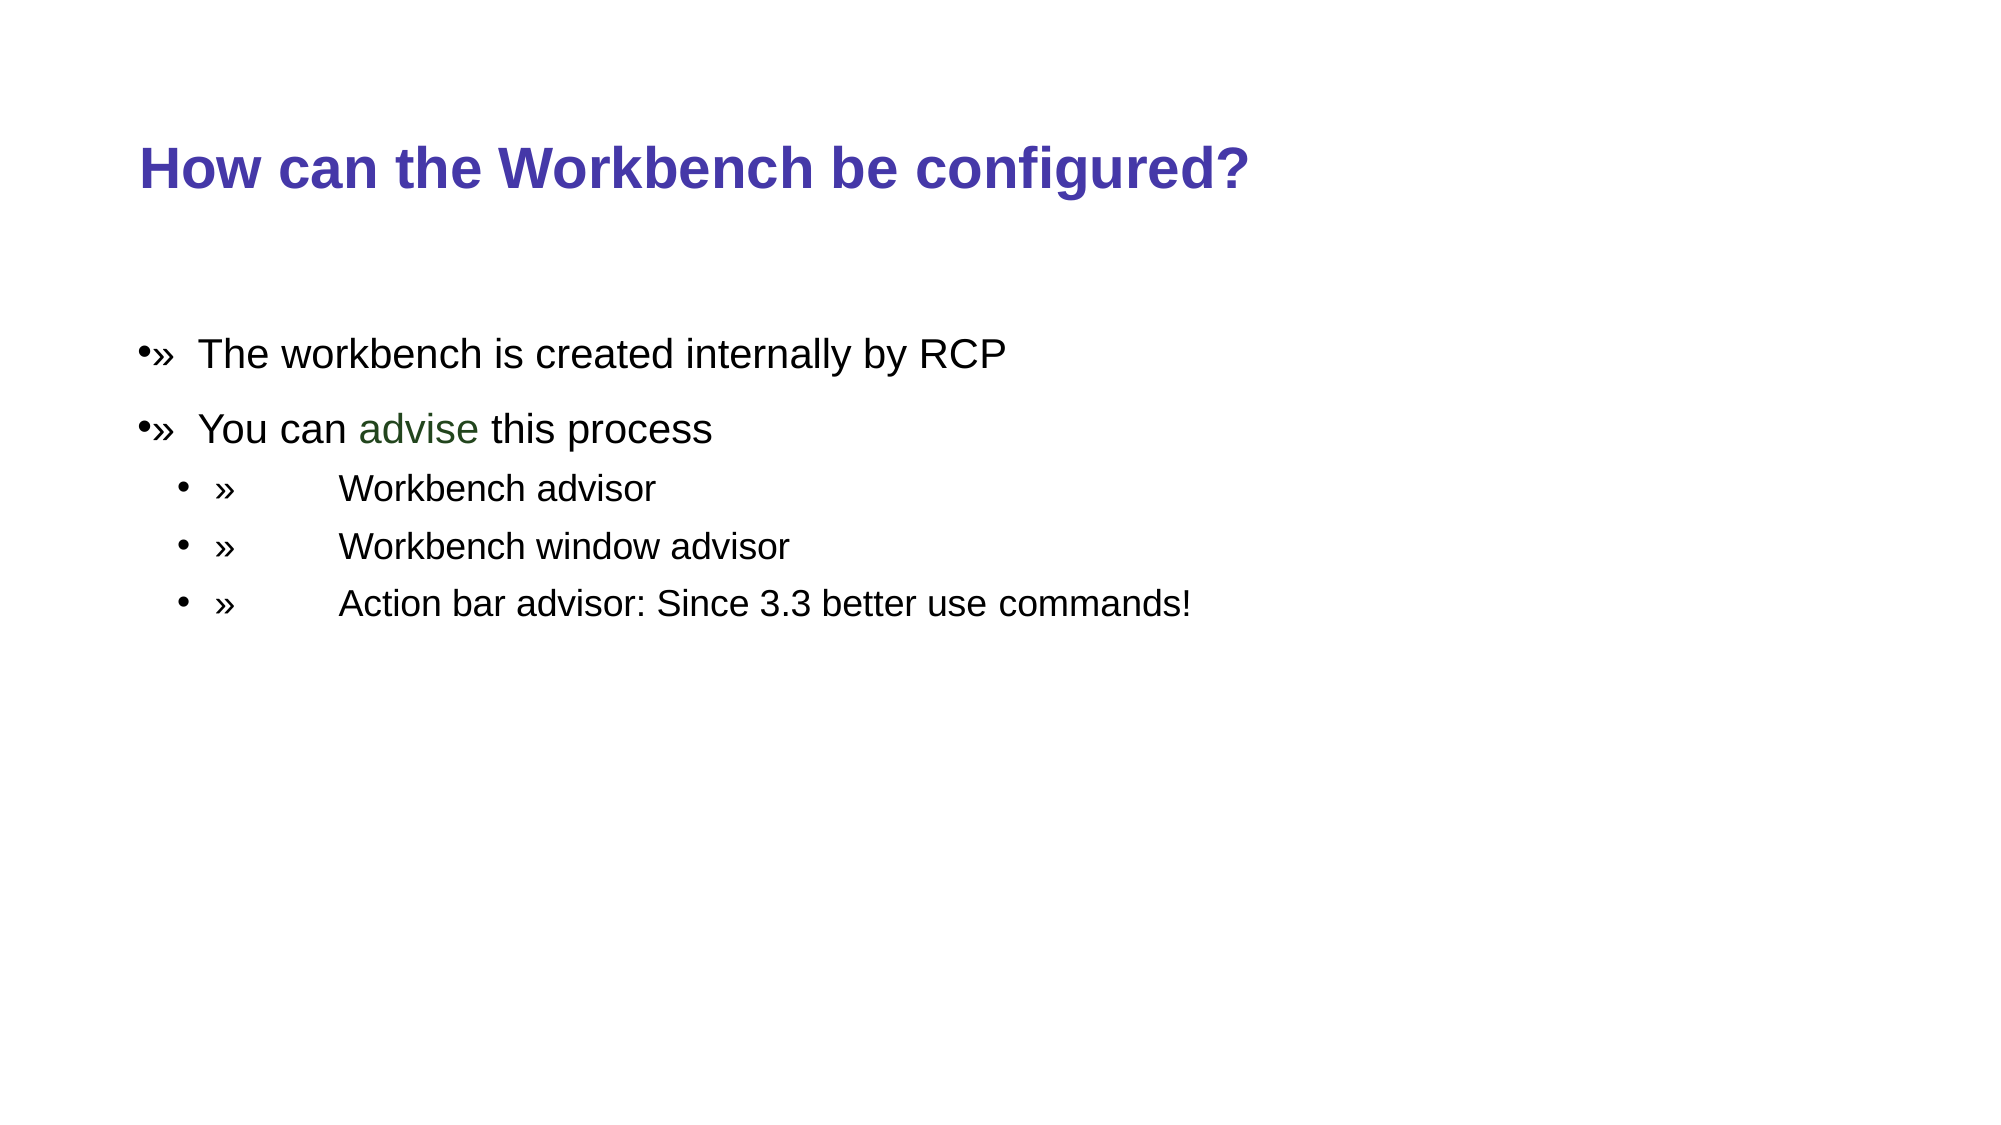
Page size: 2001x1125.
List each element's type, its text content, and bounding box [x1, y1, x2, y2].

list » The workbench is created internally by RCP » You can advise this process » Workbench advisor » Workbench window advisor » Action bar advisor: Since 3.3 better use commands! [137, 299, 1863, 965]
title How can the Workbench be configured? [137, 73, 1863, 264]
